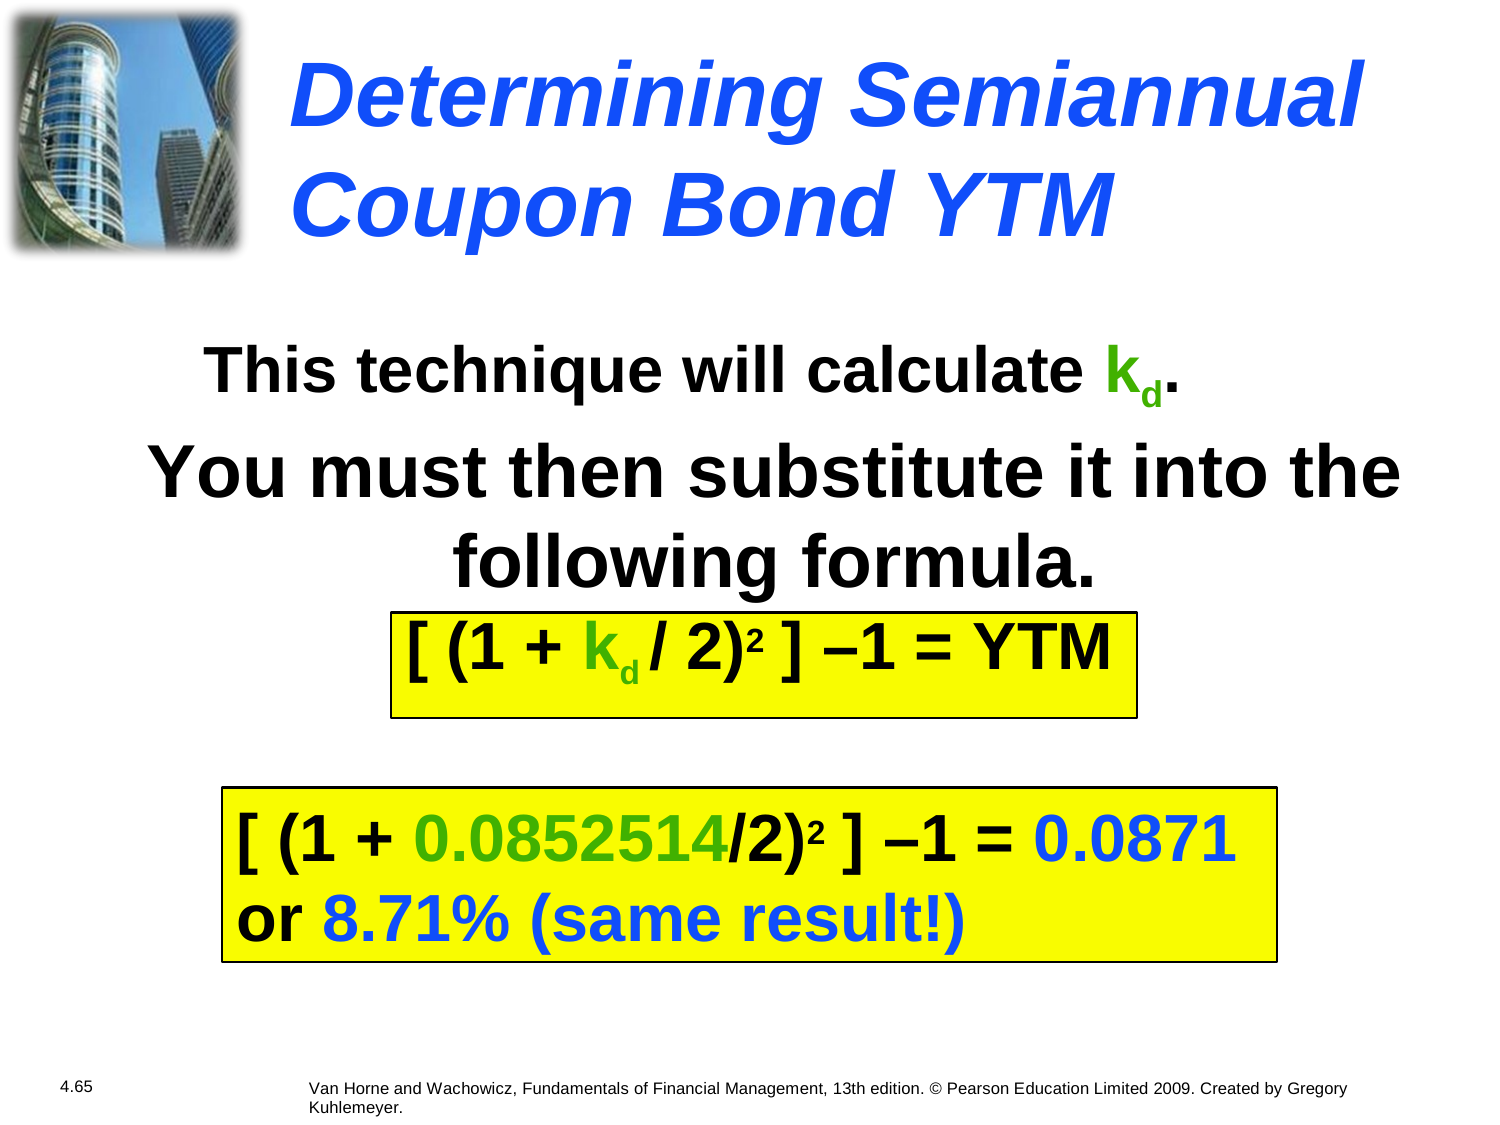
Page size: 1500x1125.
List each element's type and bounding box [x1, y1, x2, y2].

text_box [1287, 434, 1416, 514]
text_box [221, 787, 1277, 962]
text_box [306, 434, 1125, 514]
text_box [918, 159, 1130, 255]
text_box [287, 159, 652, 255]
text_box [58, 1077, 98, 1098]
text_box [450, 524, 795, 604]
text_box [1129, 434, 1283, 514]
text_box [658, 159, 911, 255]
text_box [287, 49, 841, 145]
text_box [0, 0, 254, 266]
text_box [799, 524, 1111, 604]
text_box [847, 49, 1380, 145]
text_box [391, 612, 1138, 719]
text_box [144, 434, 302, 514]
text_box [201, 331, 1341, 424]
text_box [306, 1078, 1443, 1100]
